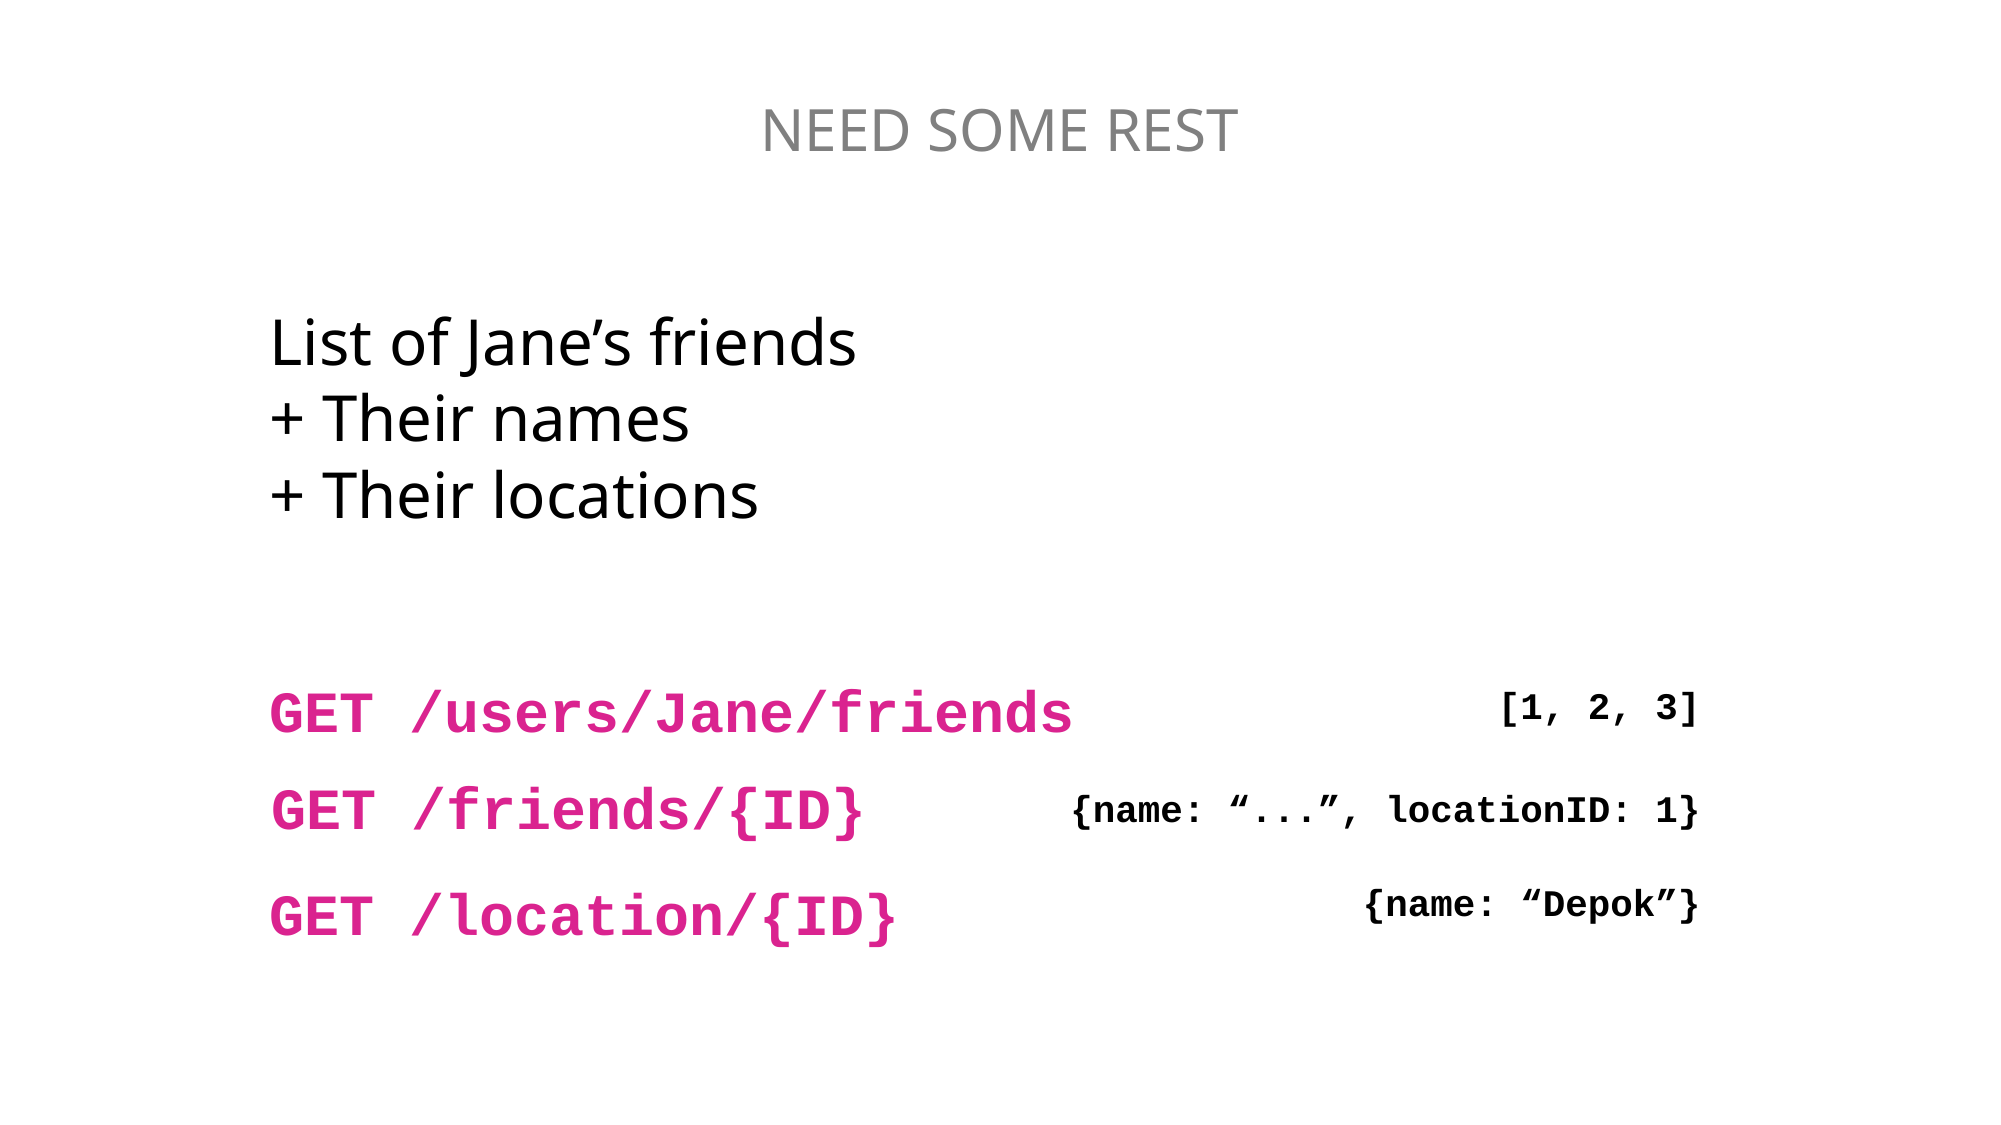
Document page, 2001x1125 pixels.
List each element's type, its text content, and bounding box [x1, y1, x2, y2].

text_box {name: “Depok”} [920, 864, 1716, 981]
text_box List of Jane’s friends + Their names + Their locations [254, 287, 1301, 511]
text_box GET /users/Jane/friends [254, 659, 1251, 776]
text_box GET /location/{ID} [254, 861, 1128, 978]
text_box GET /friends/{ID} [256, 755, 1130, 861]
text_box NEED SOME REST [364, 85, 1636, 220]
text_box {name: “...”, locationID: 1} [1010, 770, 1716, 864]
text_box [1, 2, 3] [1432, 666, 1716, 770]
